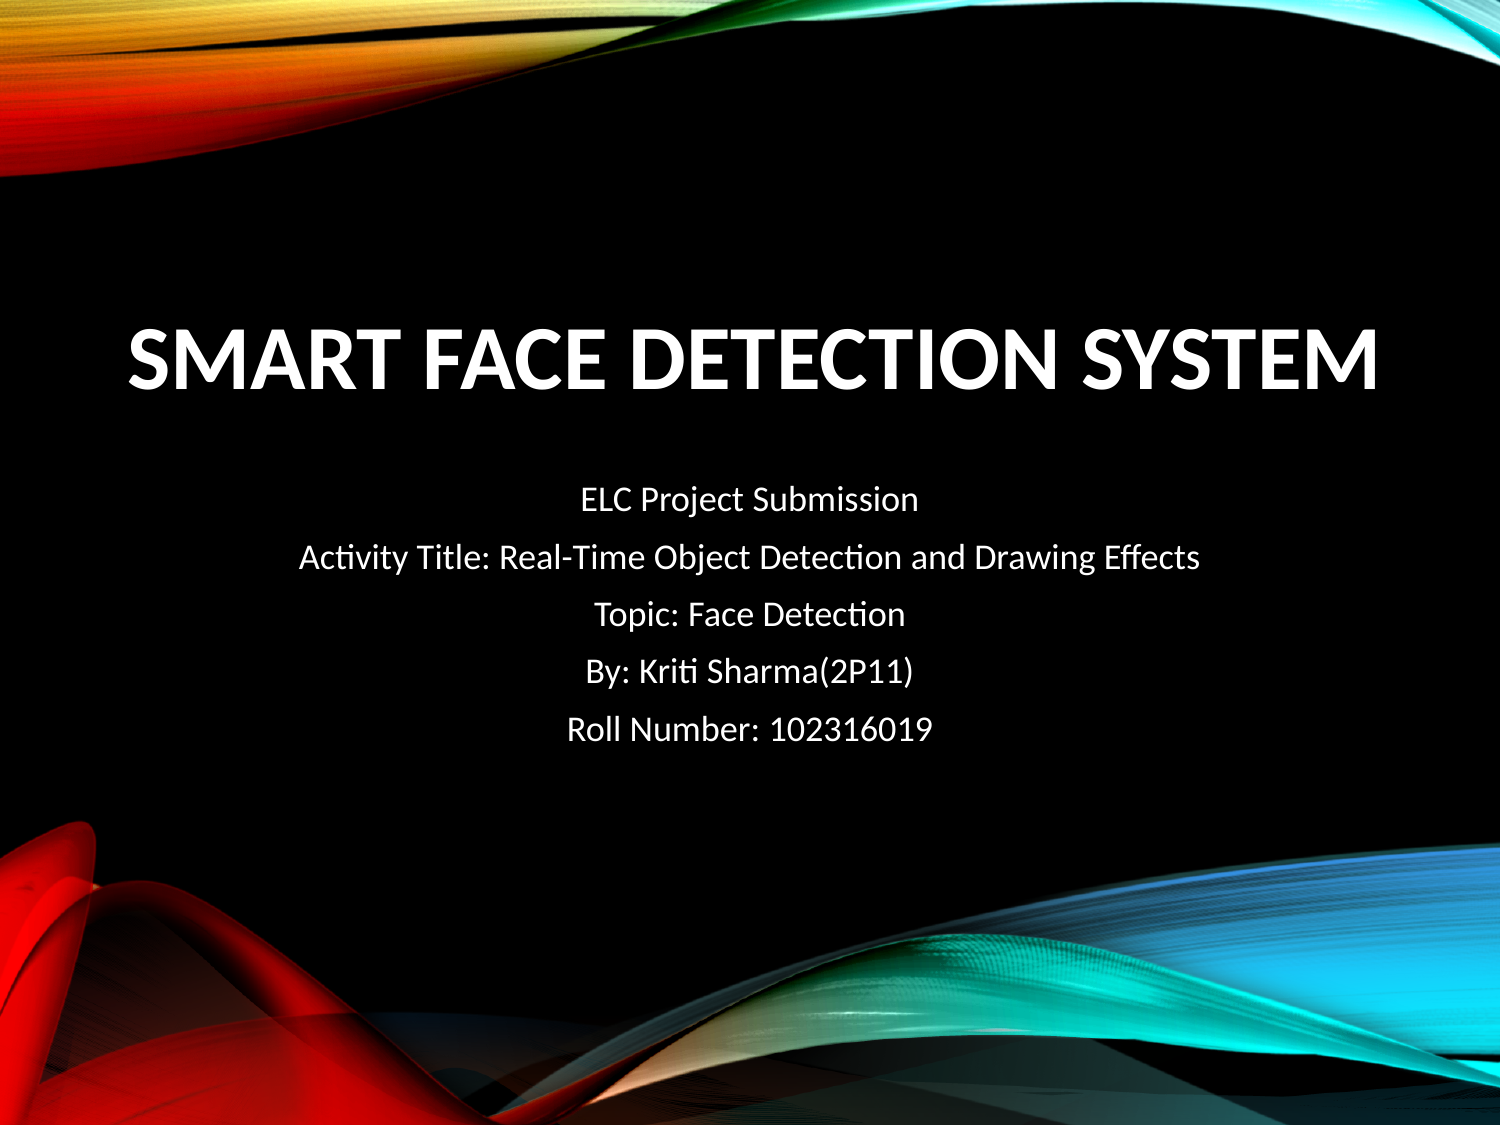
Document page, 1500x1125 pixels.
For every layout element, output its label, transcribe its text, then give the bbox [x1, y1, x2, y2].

picture [0, 819, 1500, 1125]
subtitle ELC Project Submission Activity Title: Real-Time Object Detection and Drawing Effects Topic: Face Detection By: Kriti Sharma(2P11) Roll Number: 102316019 [225, 472, 1275, 761]
picture [0, 0, 1500, 178]
title Smart Face Detection System [112, 251, 1500, 417]
